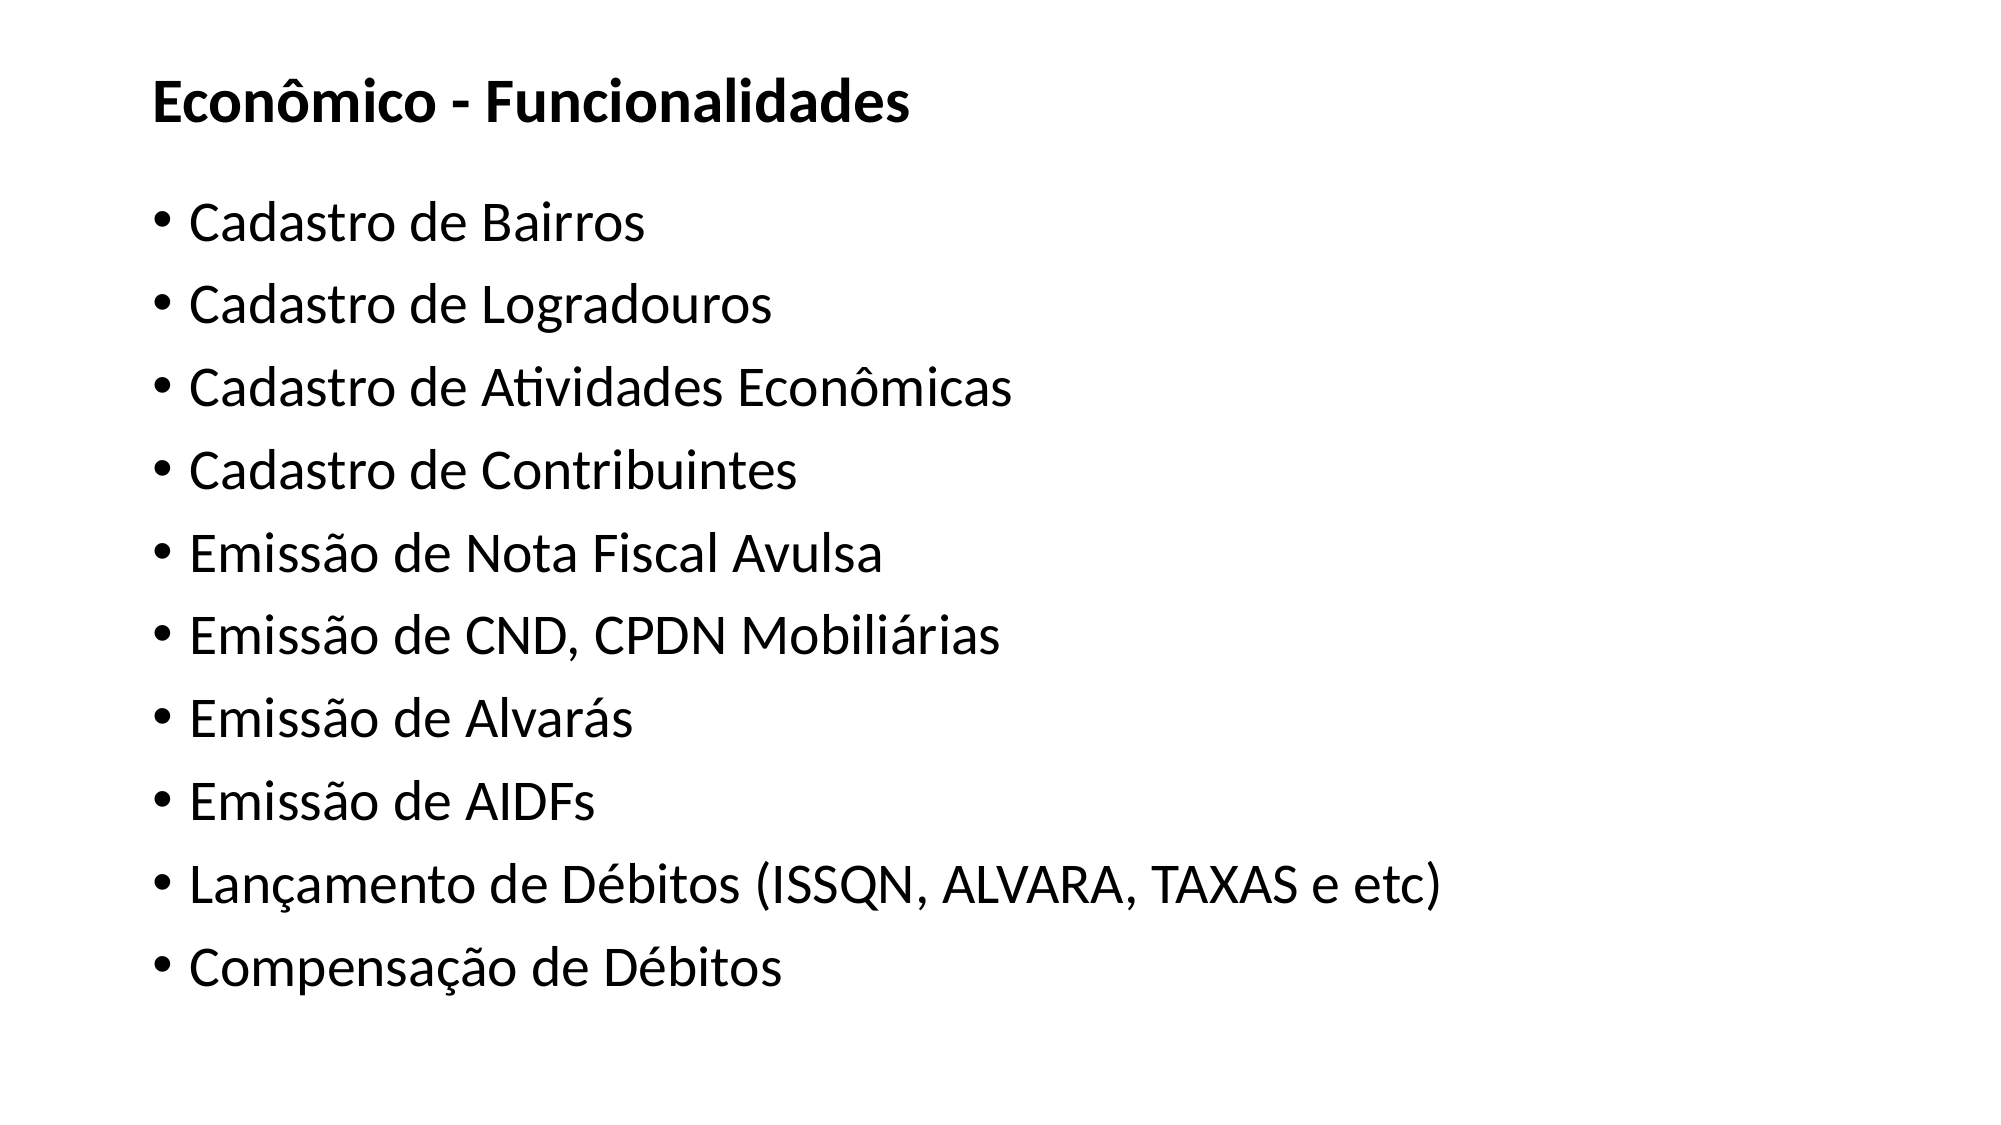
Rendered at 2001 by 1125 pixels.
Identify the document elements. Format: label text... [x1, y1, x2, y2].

list Cadastro de Bairros Cadastro de Logradouros Cadastro de Atividades Econômicas Cadastro de Contribuintes Emissão de Nota Fiscal Avulsa Emissão de CND, CPDN Mobiliárias Emissão de Alvarás Emissão de AIDFs Lançamento de Débitos (ISSQN, ALVARA, TAXAS e etc) Compensação de Débitos [137, 183, 1863, 1014]
title Econômico - Funcionalidades [137, 59, 1863, 144]
